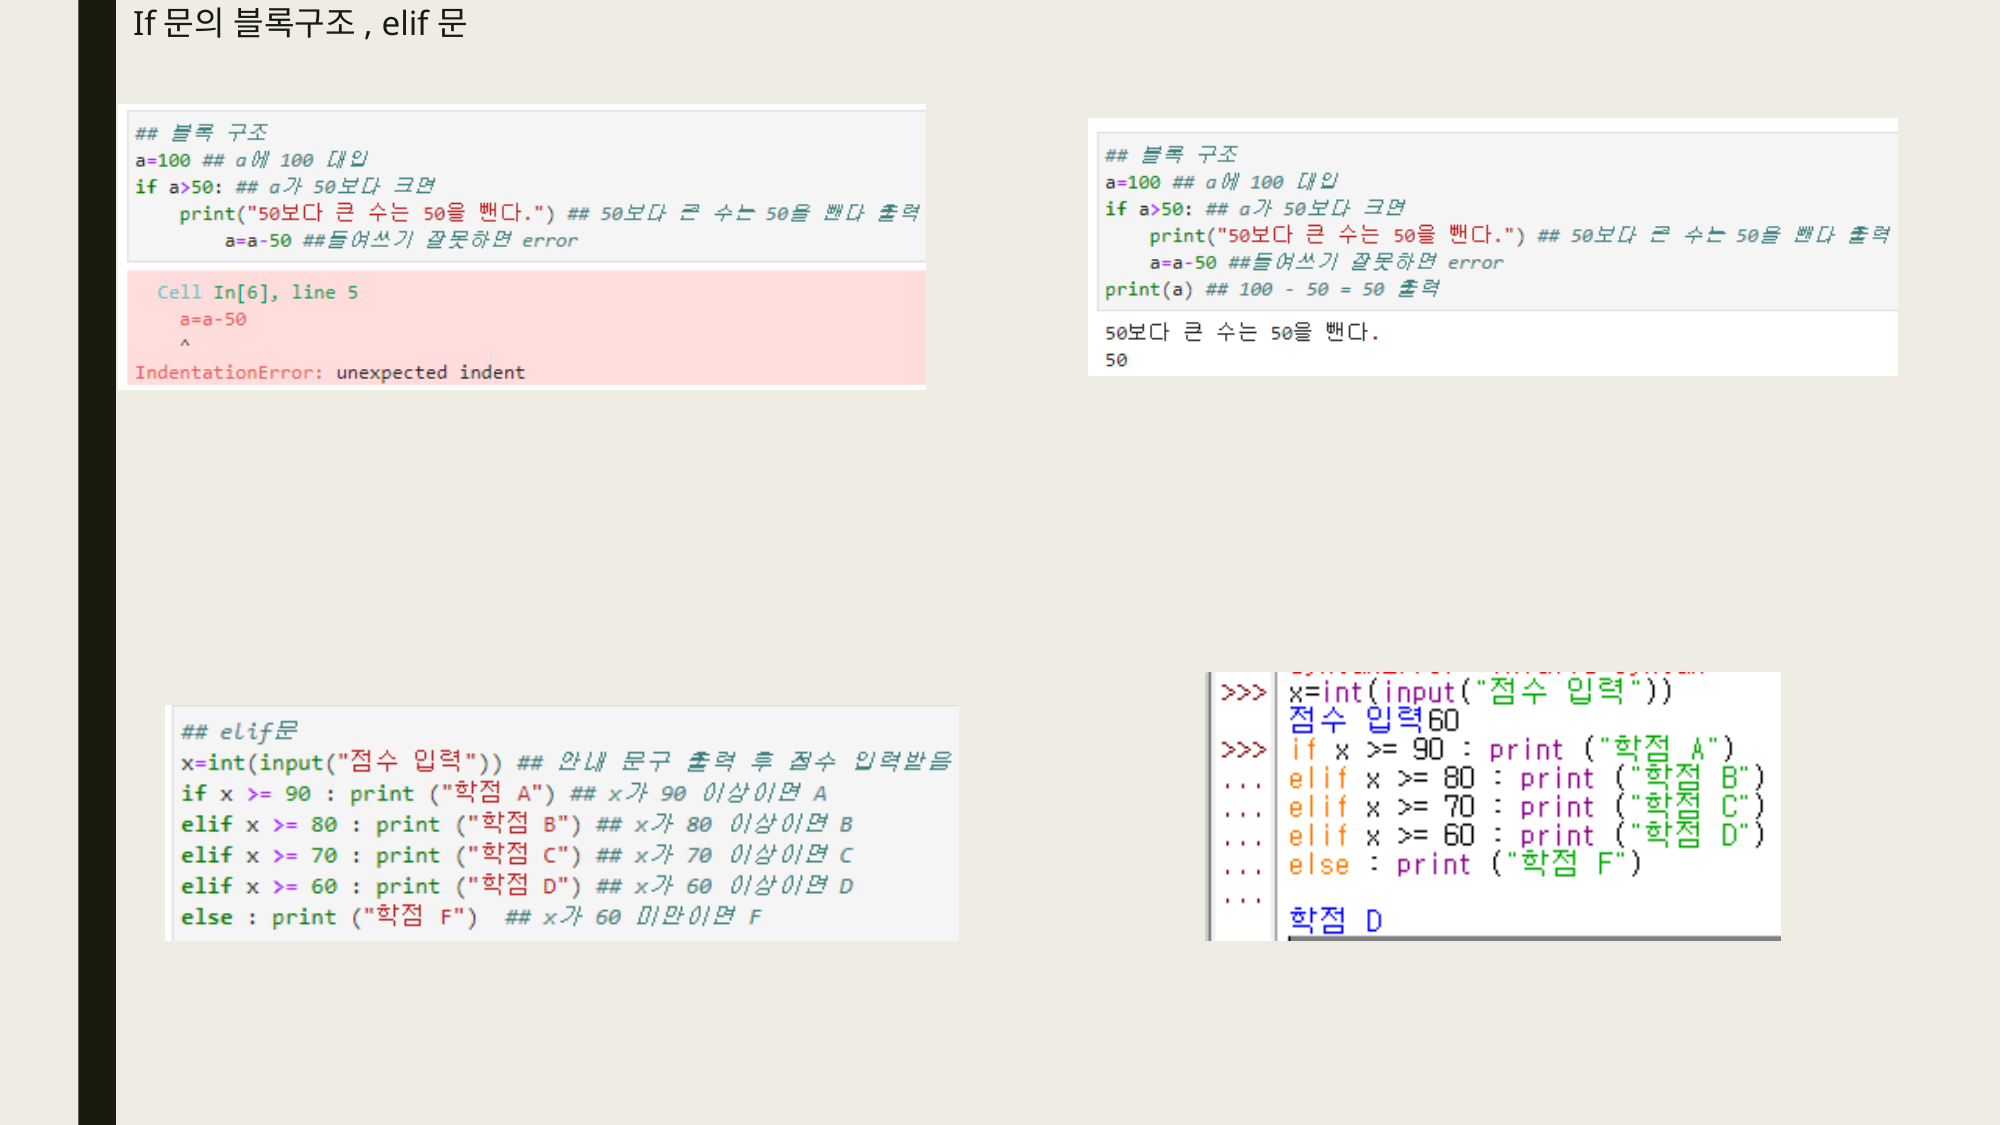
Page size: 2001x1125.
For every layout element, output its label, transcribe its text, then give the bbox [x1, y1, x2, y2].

picture [1205, 672, 1781, 941]
picture [165, 704, 959, 941]
picture [1088, 118, 1898, 376]
title If문의 블록구조, elif문 [118, 0, 1694, 84]
picture [118, 104, 927, 390]
